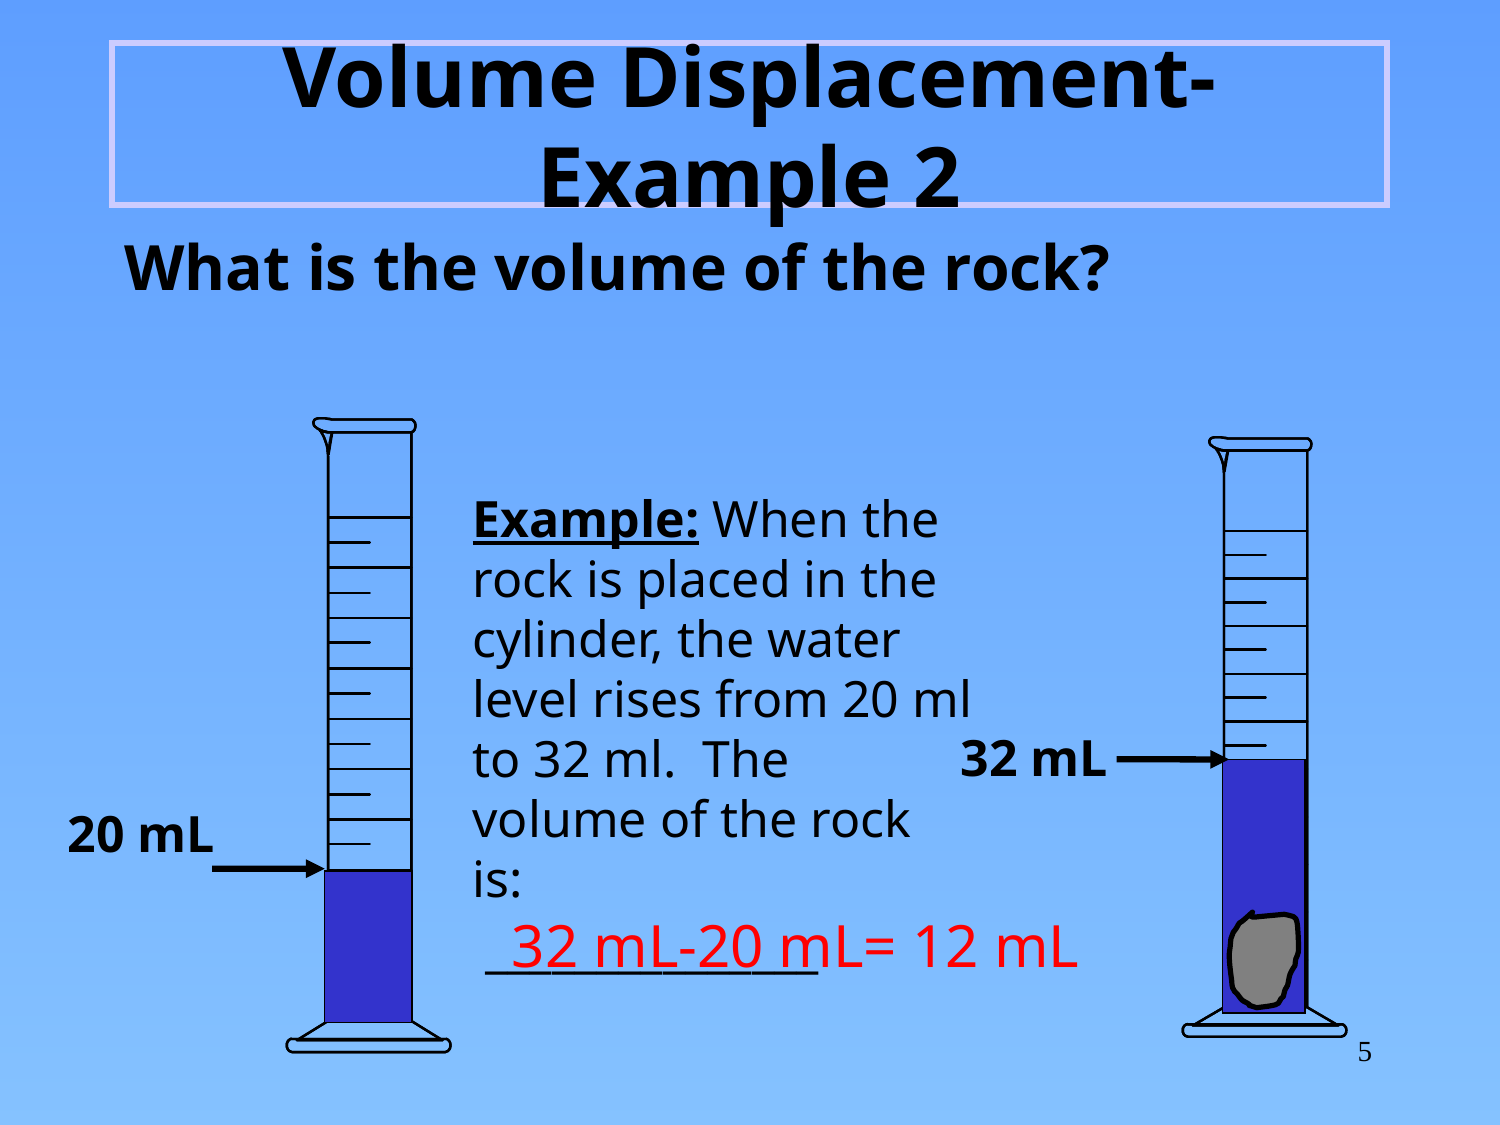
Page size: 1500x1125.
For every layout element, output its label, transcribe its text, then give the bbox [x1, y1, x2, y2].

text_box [1161, 409, 1367, 1066]
text_box 32 mL [945, 718, 1135, 794]
slide_number 5 [1074, 1024, 1388, 1101]
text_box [265, 389, 471, 1083]
list What is the volume of the rock? [53, 220, 1404, 1045]
text_box 32 mL-20 mL= 12 mL [497, 902, 1116, 987]
text_box 20 mL [53, 795, 242, 870]
title Volume Displacement- Example 2 [112, 42, 1388, 206]
text_box Example: When the rock is placed in the cylinder, the water level rises from 20 ml to 32 ml. The volume of the rock is: _______________ [475, 479, 990, 985]
